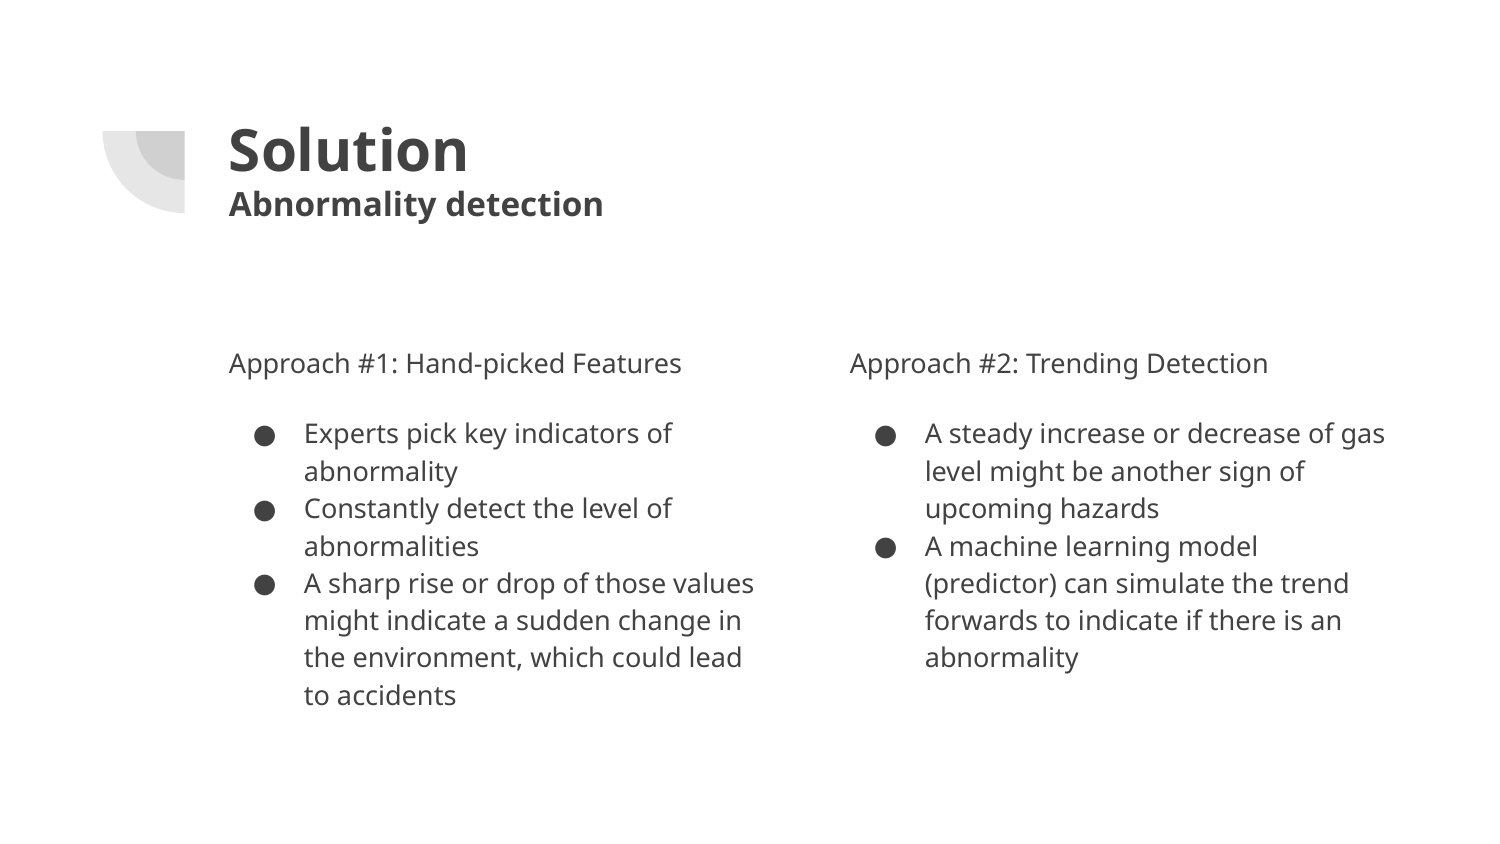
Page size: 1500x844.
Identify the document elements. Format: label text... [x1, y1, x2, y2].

title Solution Abnormality detection [213, 98, 1368, 263]
list Approach #2: Trending Detection A steady increase or decrease of gas level might be another sign of upcoming hazards A machine learning model (predictor) can simulate the trend forwards to indicate if there is an abnormality [834, 326, 1412, 744]
list Approach #1: Hand-picked Features Experts pick key indicators of abnormality Constantly detect the level of abnormalities A sharp rise or drop of those values might indicate a sudden change in the environment, which could lead to accidents [213, 326, 791, 744]
